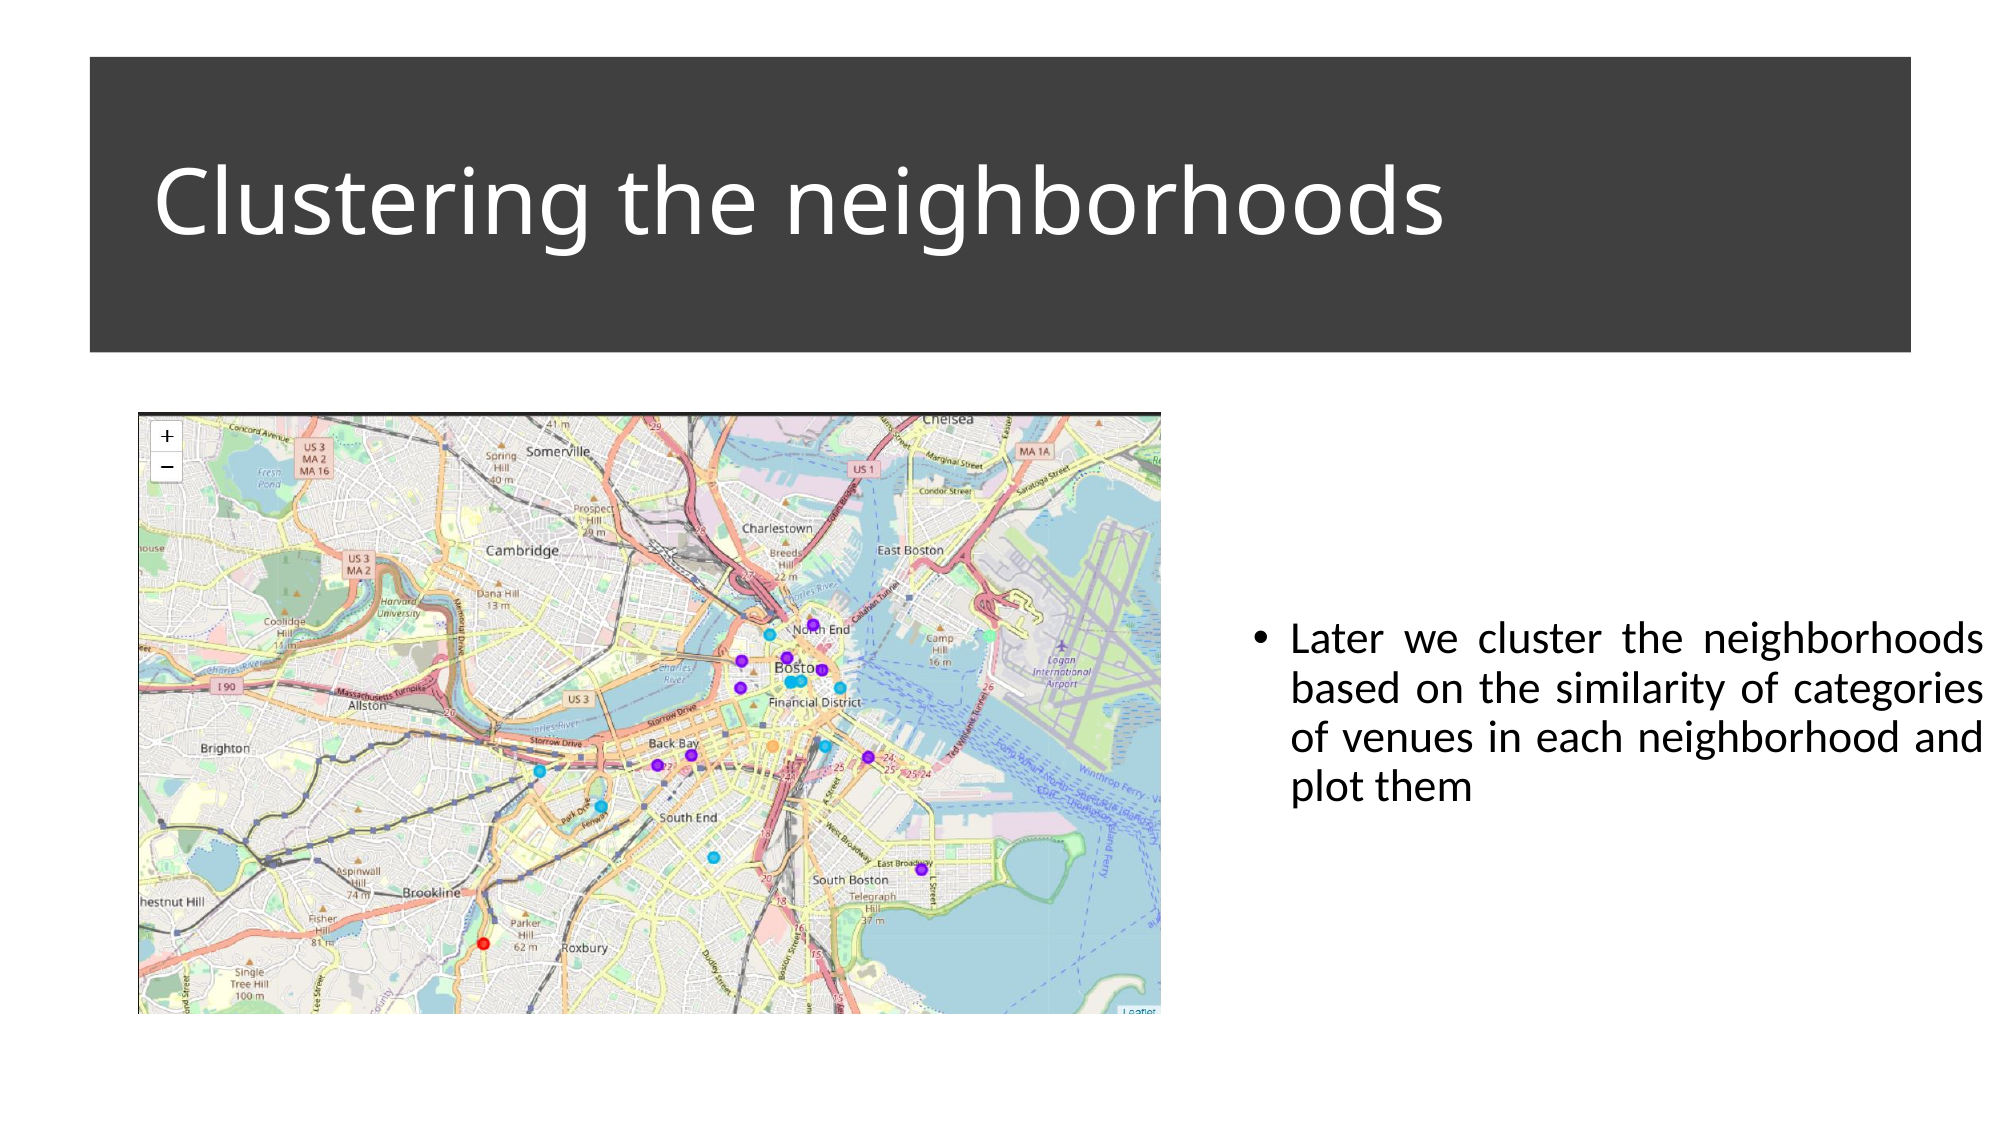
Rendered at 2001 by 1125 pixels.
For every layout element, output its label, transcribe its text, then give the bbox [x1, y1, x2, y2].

text_box [89, 56, 1912, 353]
picture [137, 412, 1161, 1014]
title Clustering the neighborhoods [137, 96, 1863, 314]
list Later we cluster the neighborhoods based on the similarity of categories of venues in each neighborhood and plot them [1237, 412, 2000, 1014]
